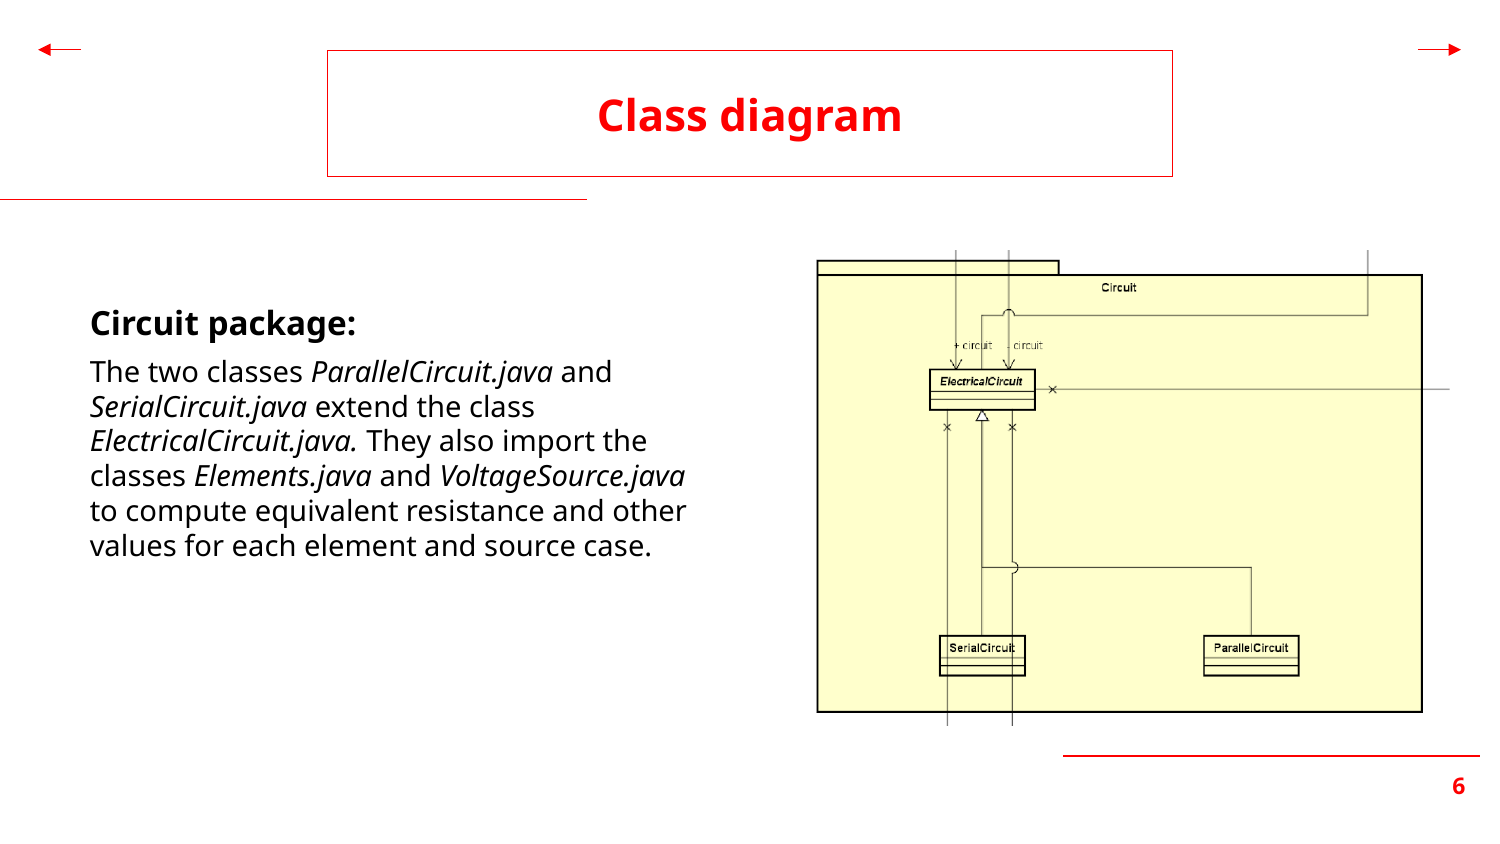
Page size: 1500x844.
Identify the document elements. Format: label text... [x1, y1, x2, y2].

picture [789, 250, 1450, 726]
text_box Circuit package: The two classes ParallelCircuit.java and SerialCircuit.java extend the class ElectricalCircuit.java. They also import the classes Elements.java and VoltageSource.java to compute equivalent resistance and other values for each element and source case. [75, 295, 711, 570]
text_box Class diagram [327, 50, 1173, 177]
